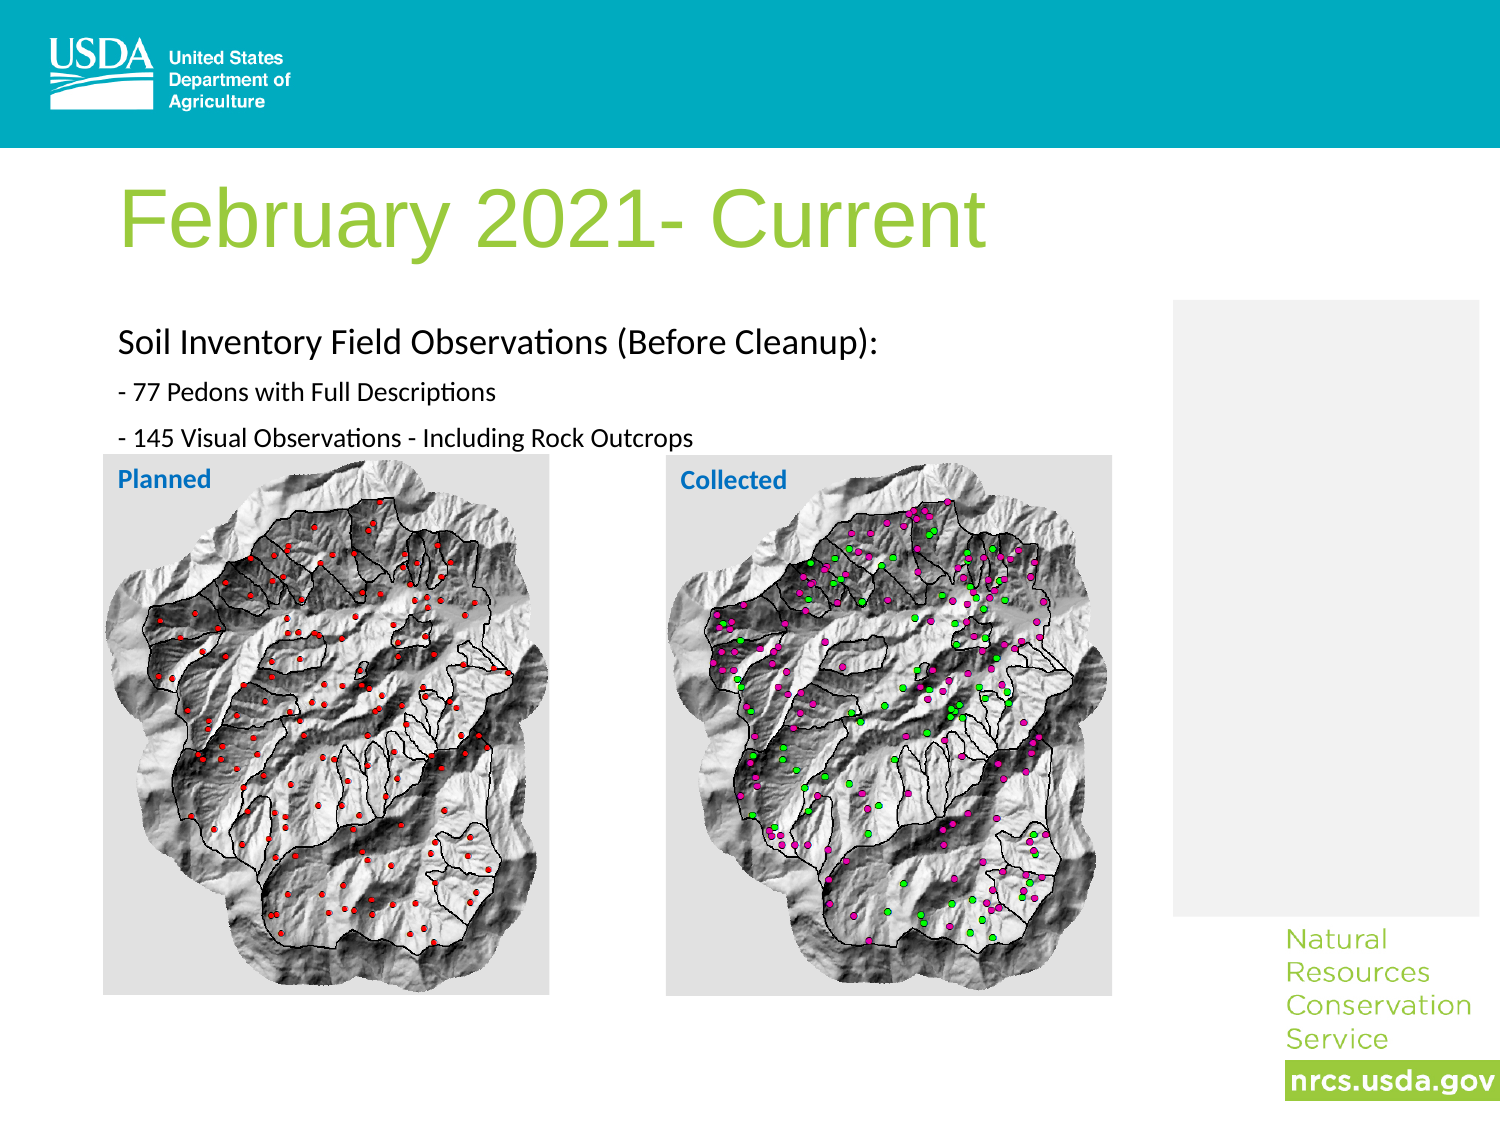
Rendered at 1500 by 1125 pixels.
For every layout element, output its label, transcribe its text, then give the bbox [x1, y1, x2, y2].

title February 2021- Current [103, 162, 1471, 278]
picture [0, 0, 1500, 1125]
text_box Soil Inventory Field Observations (Before Cleanup): - 77 Pedons with Full Descriptions - 145 Visual Observations - Including Rock Outcrops [103, 309, 1161, 476]
